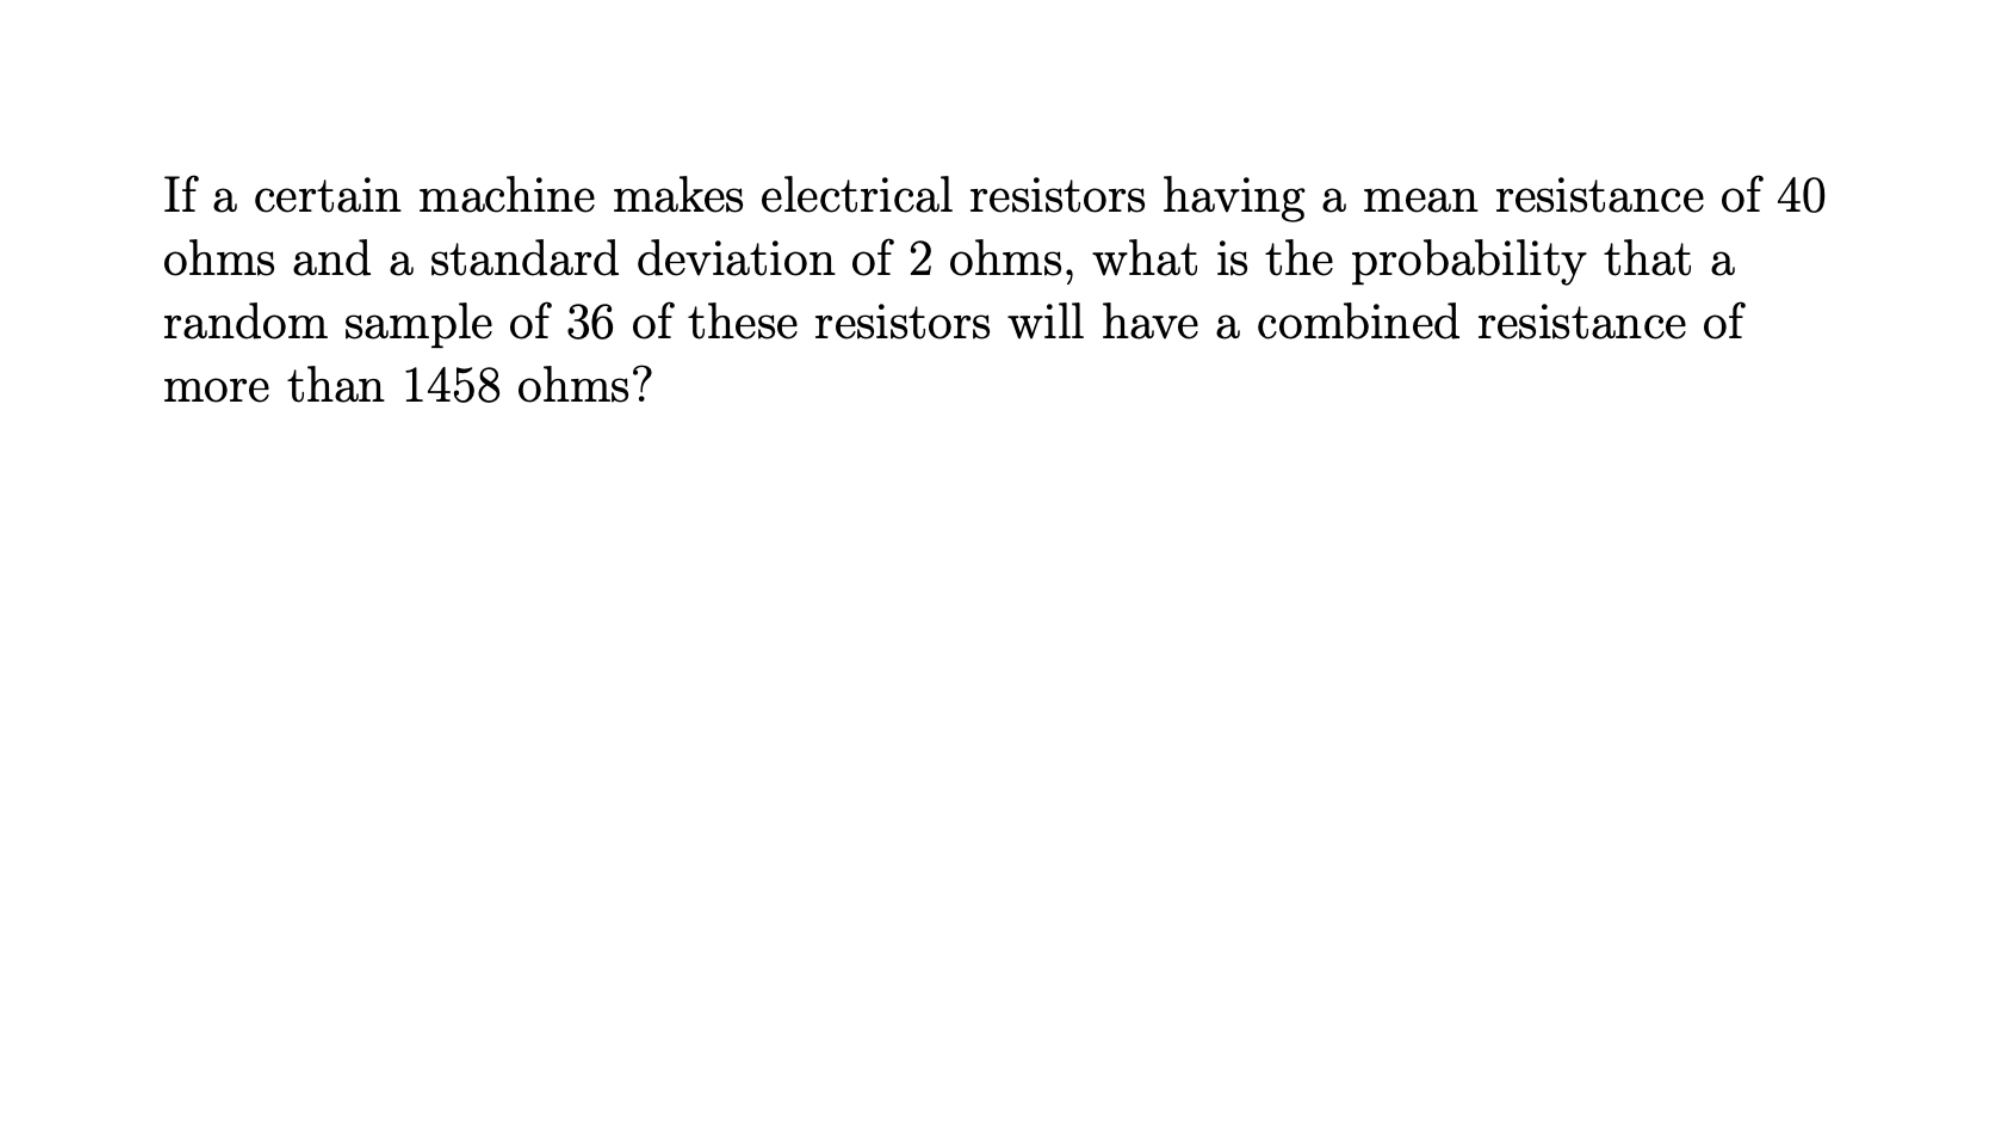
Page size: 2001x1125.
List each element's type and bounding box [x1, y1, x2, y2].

list [136, 126, 1872, 472]
